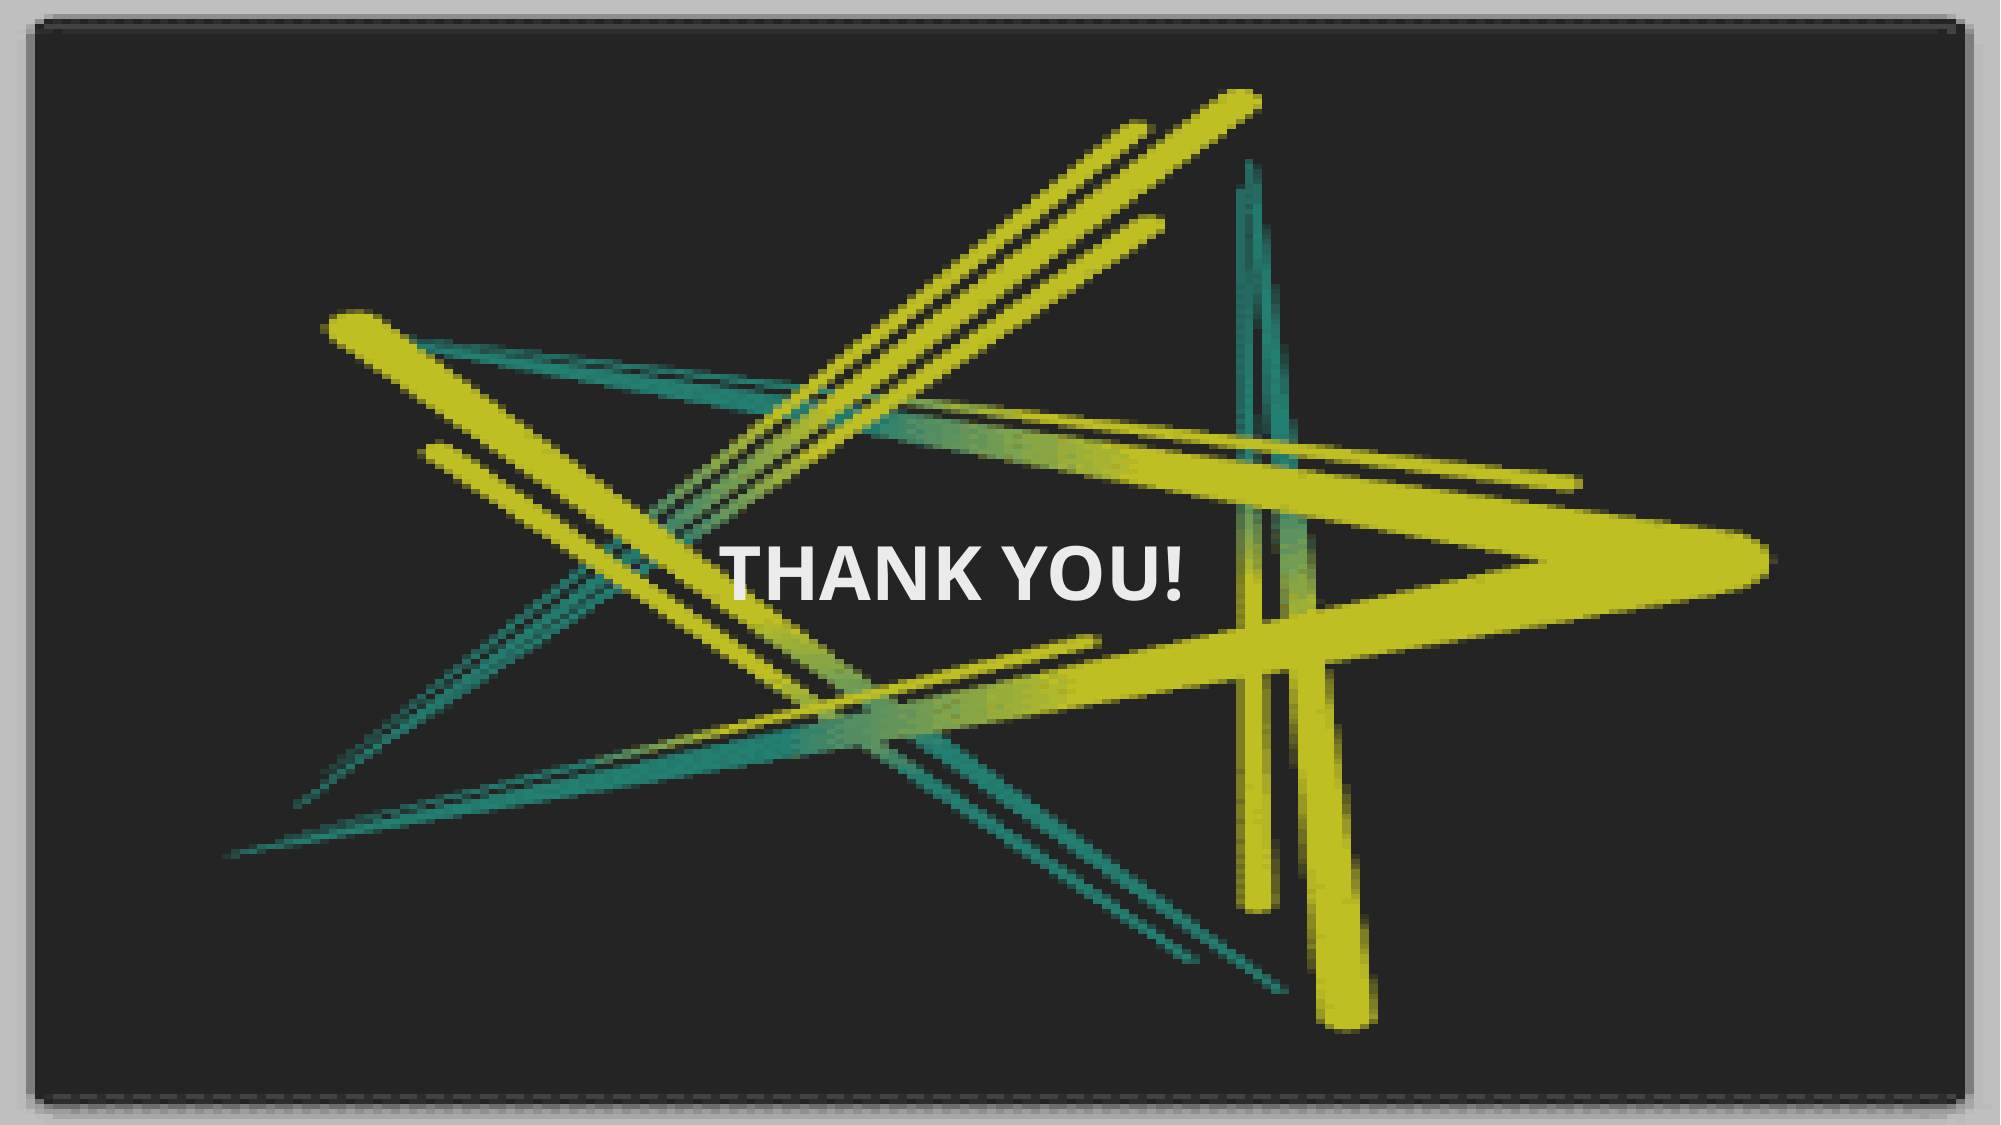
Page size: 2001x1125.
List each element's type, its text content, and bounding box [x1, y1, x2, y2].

title THANK YOU! [233, 512, 1671, 629]
